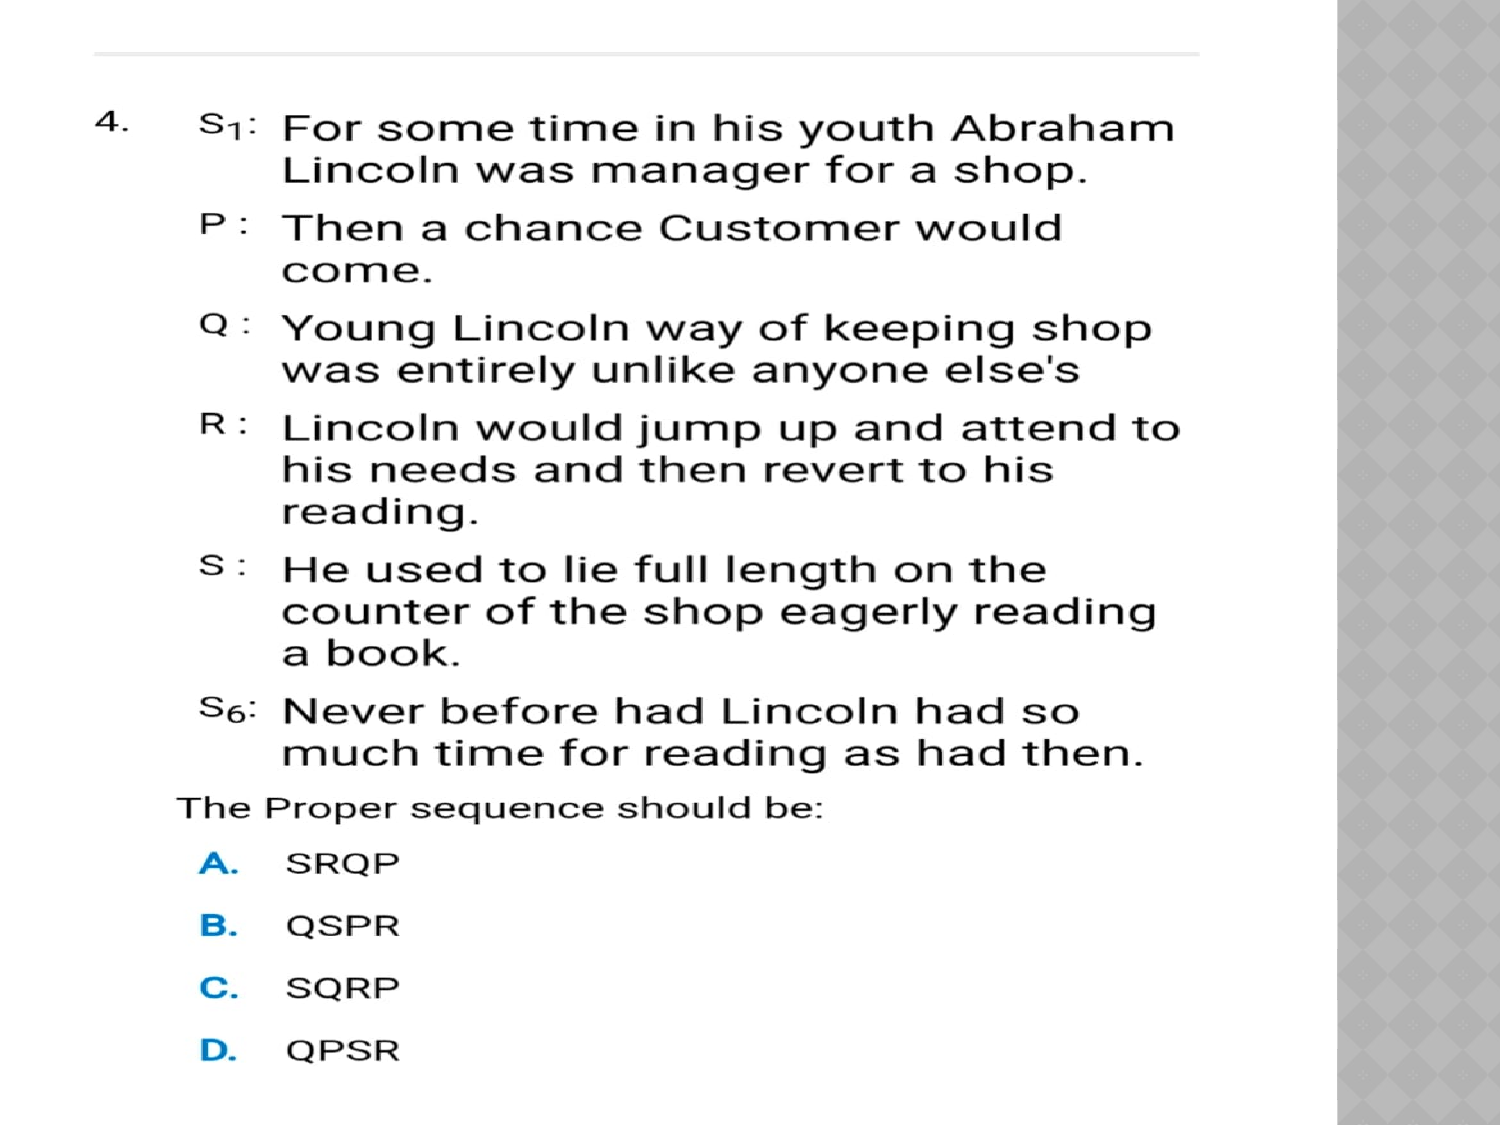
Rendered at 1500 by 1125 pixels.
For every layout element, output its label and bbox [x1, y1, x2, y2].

list [62, 52, 1226, 1088]
